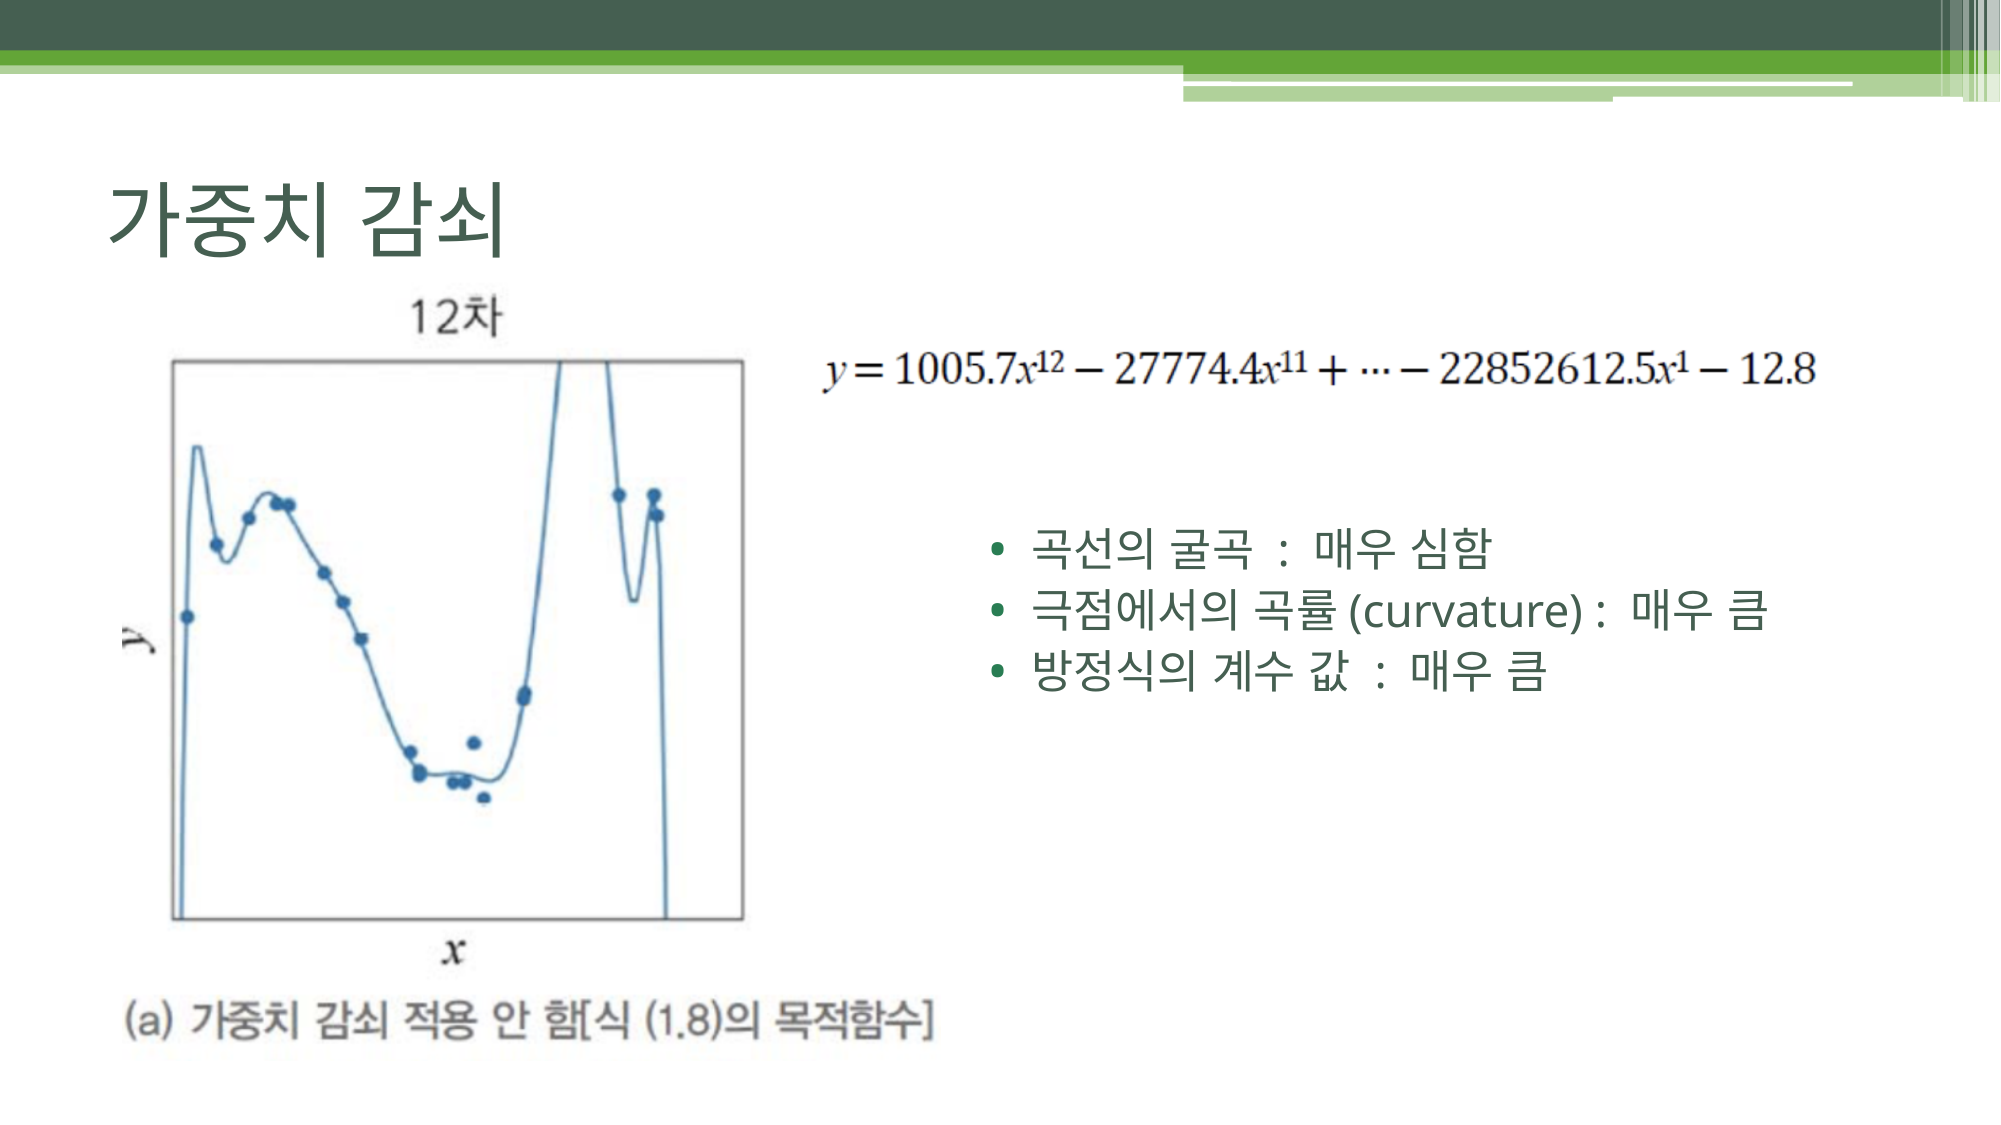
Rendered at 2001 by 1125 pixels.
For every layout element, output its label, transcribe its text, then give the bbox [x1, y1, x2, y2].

picture [795, 325, 1828, 413]
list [121, 272, 945, 1065]
list 곡선의 굴곡 : 매우 심함 극점에서의 곡률(curvature) : 매우 큼 방정식의 계수 값 : 매우 큼 [956, 513, 1840, 1125]
title 가중치 감쇠 [91, 130, 1891, 306]
